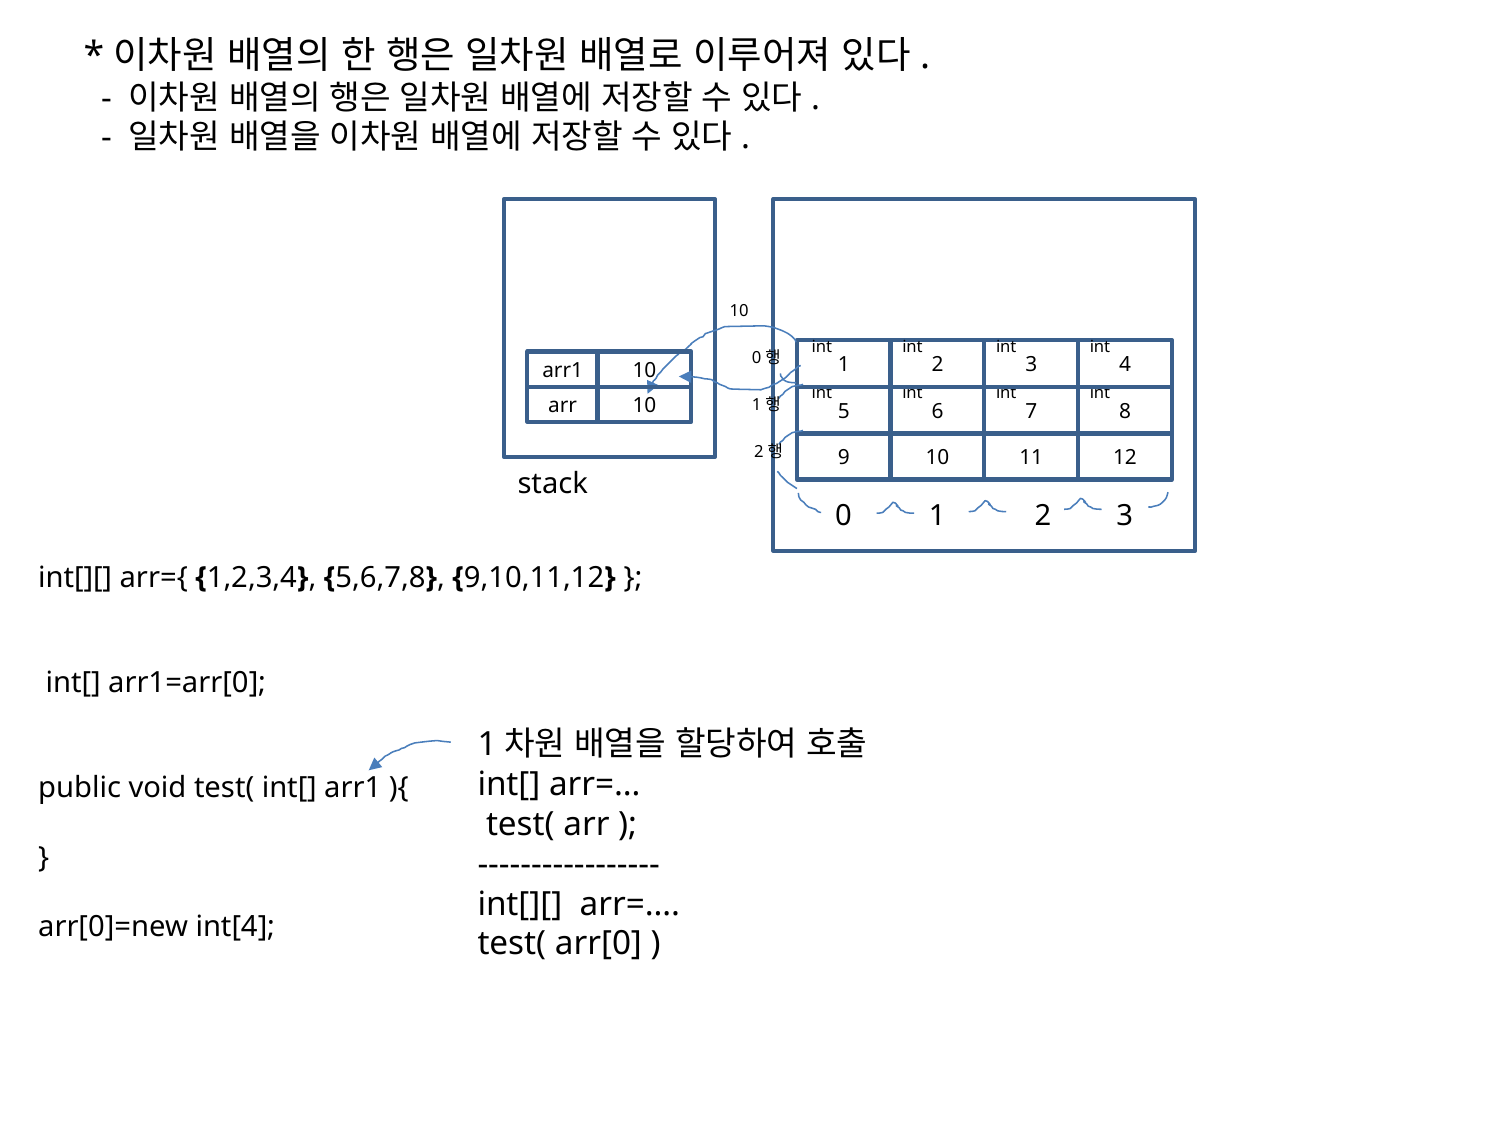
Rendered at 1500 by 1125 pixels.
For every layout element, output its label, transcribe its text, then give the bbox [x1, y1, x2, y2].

text_box [1149, 491, 1169, 508]
text_box 9 [795, 431, 888, 482]
text_box [684, 325, 797, 375]
text_box [968, 499, 1007, 513]
text_box int [981, 328, 1032, 363]
text_box int [796, 328, 847, 363]
text_box 0행 [737, 339, 796, 371]
text_box [791, 383, 804, 389]
text_box 3 [982, 338, 1076, 389]
text_box [647, 389, 662, 394]
text_box [784, 378, 797, 384]
text_box int [981, 389, 1032, 410]
text_box 1 [795, 338, 888, 389]
text_box int [796, 389, 847, 410]
text_box *이차원 배열의 한 행은 일차원 배열로 이루어져 있다. - 이차원 배열의 행은 일차원 배열에 저장할 수 있다. - 일차원 배열을 이차원 배열에 저장할 수 있다. [68, 23, 946, 243]
text_box 1 [913, 488, 961, 539]
text_box [776, 470, 798, 490]
text_box arr1 [525, 349, 595, 389]
text_box 10 [595, 349, 693, 389]
text_box [368, 739, 451, 771]
text_box int[][] arr={ {1,2,3,4}, {5,6,7,8}, {9,10,11,12} }; int[] arr1=arr[0]; public void test( int[] arr1 ){ } arr[0]=new int[4]; [23, 550, 774, 951]
text_box 5 [795, 389, 888, 431]
text_box [678, 364, 801, 391]
text_box [790, 429, 804, 434]
text_box 2 [888, 338, 982, 389]
text_box 4 [1076, 338, 1174, 389]
text_box int [1074, 328, 1125, 363]
text_box 10 [888, 431, 982, 482]
text_box [502, 197, 717, 459]
text_box [797, 492, 820, 514]
text_box int [887, 389, 938, 410]
text_box 8 [1076, 388, 1174, 431]
text_box 7 [982, 389, 1076, 431]
text_box 3 [1101, 488, 1149, 539]
text_box 0 [820, 488, 867, 539]
text_box 10 [595, 389, 693, 424]
text_box [771, 197, 1197, 553]
text_box int [1074, 389, 1125, 410]
text_box 11 [982, 431, 1076, 482]
text_box 12 [1076, 431, 1174, 482]
text_box 2 [1019, 488, 1067, 539]
text_box 1차원 배열을 할당하여 호출 int[] arr=… test( arr ); ----------------- int[][] arr=…. test( arr[0] ) [462, 714, 883, 1049]
text_box stack [502, 456, 603, 507]
text_box 2행 [739, 433, 798, 469]
text_box [1067, 497, 1101, 511]
text_box arr [525, 389, 595, 424]
text_box [876, 501, 913, 514]
text_box int [887, 328, 938, 363]
text_box 1행 [737, 386, 796, 422]
text_box 10 [714, 292, 764, 328]
text_box 6 [888, 389, 982, 431]
